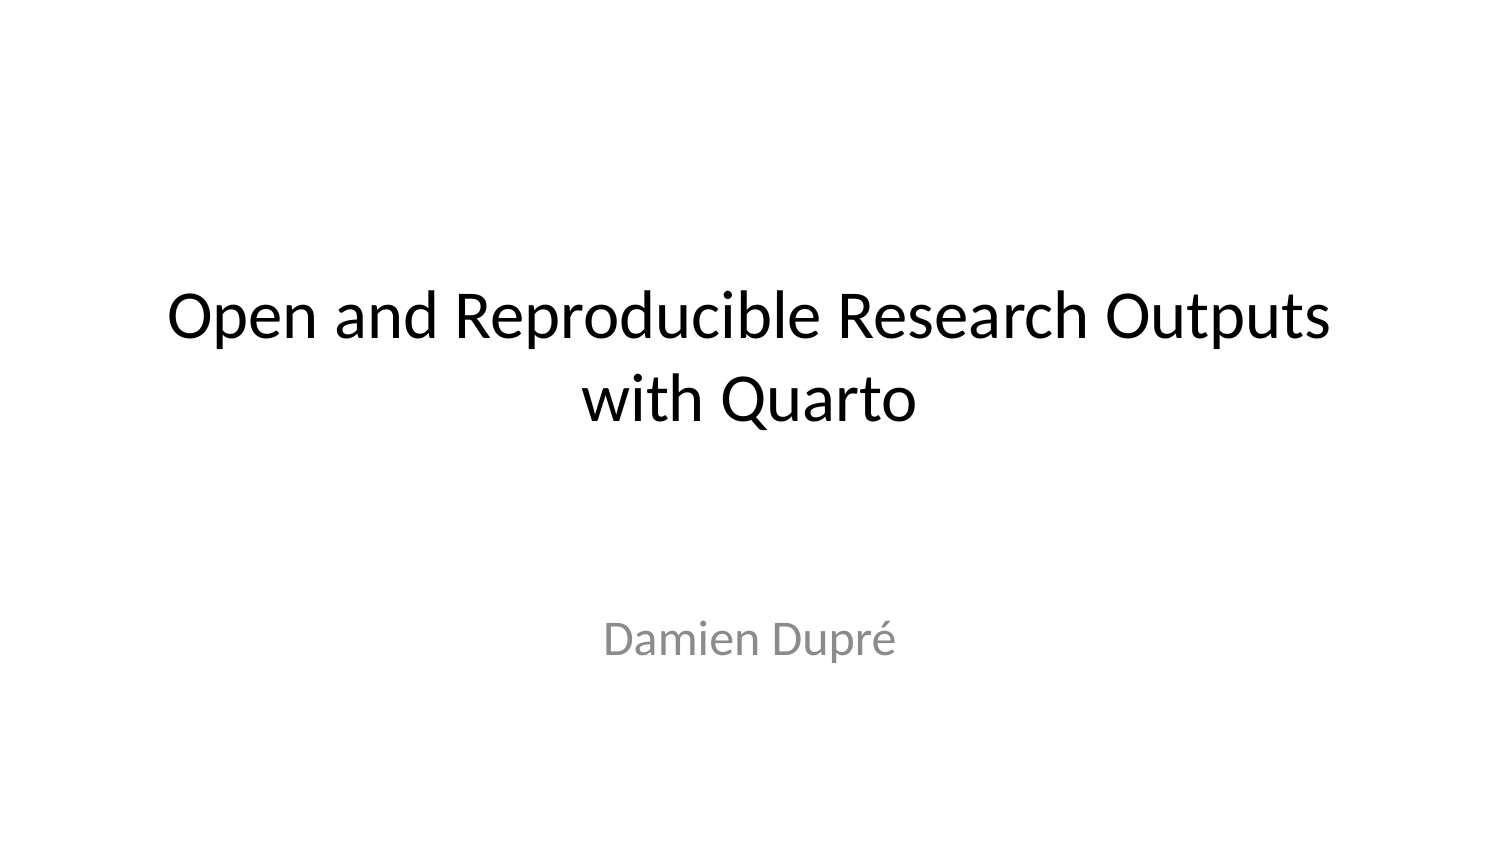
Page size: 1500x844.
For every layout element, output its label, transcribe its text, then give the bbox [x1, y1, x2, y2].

title Open and Reproducible Research Outputs with Quarto [112, 262, 1388, 443]
subtitle Damien Dupré [225, 478, 1275, 694]
